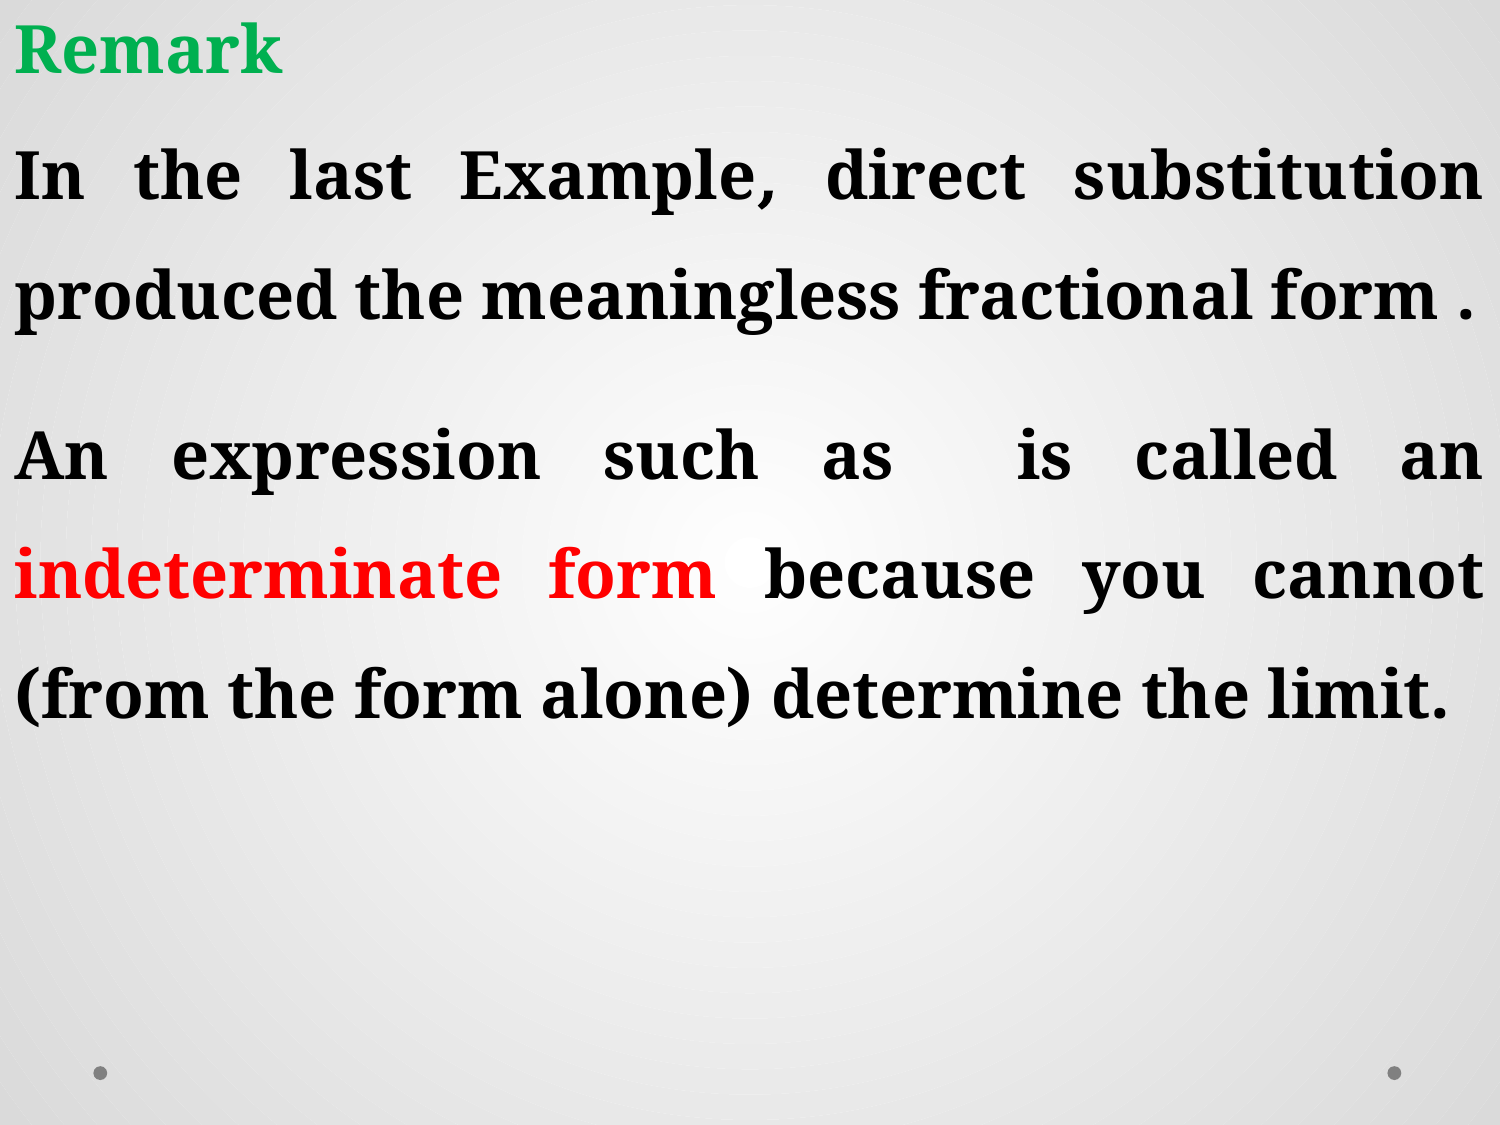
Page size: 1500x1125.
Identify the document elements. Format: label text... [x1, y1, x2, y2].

text_box Remark [0, 0, 1500, 95]
